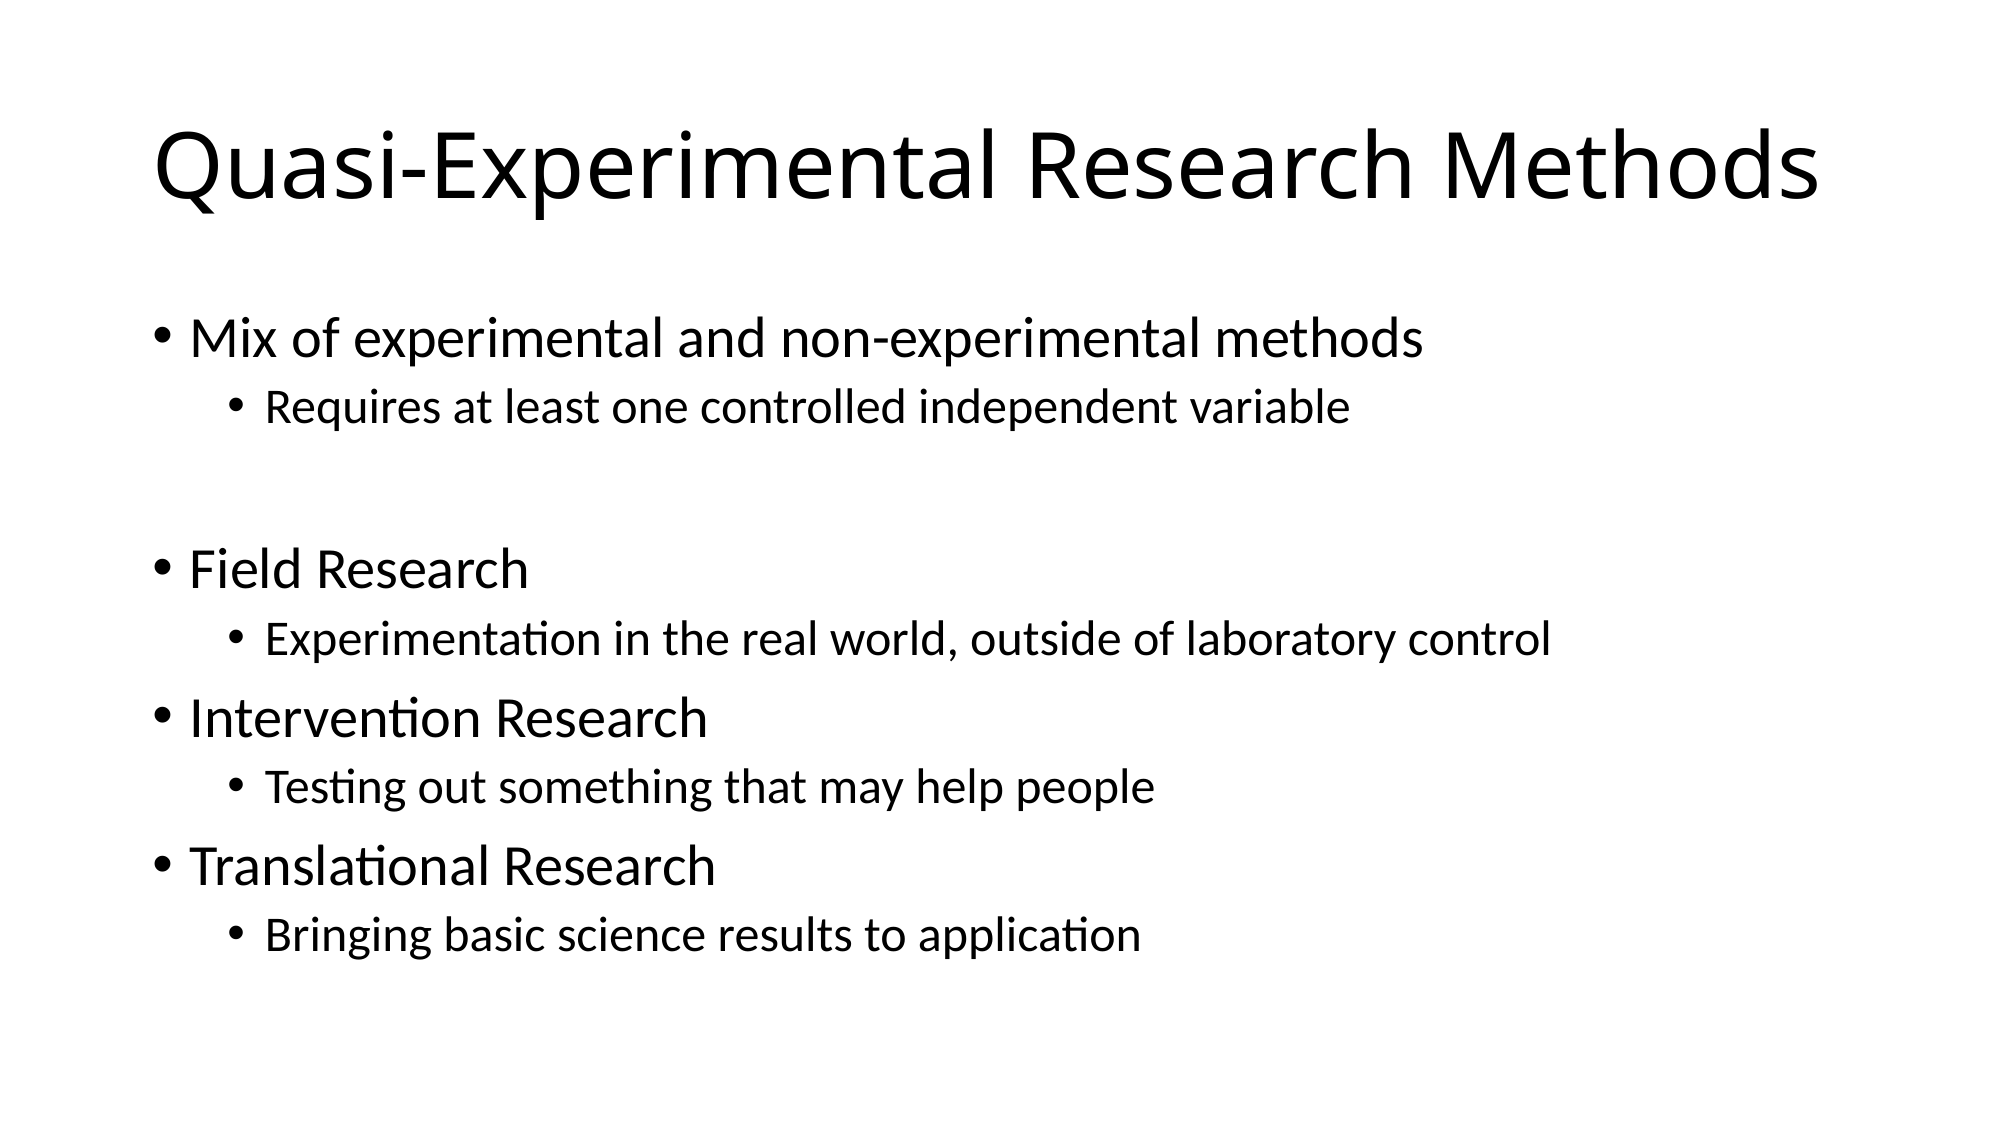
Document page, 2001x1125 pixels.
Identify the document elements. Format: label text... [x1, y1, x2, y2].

title Quasi-Experimental Research Methods [137, 59, 1863, 278]
list Mix of experimental and non-experimental methods Requires at least one controlled independent variable Field Research Experimentation in the real world, outside of laboratory control Intervention Research Testing out something that may help people Translational Research Bringing basic science results to application [137, 299, 1863, 1014]
